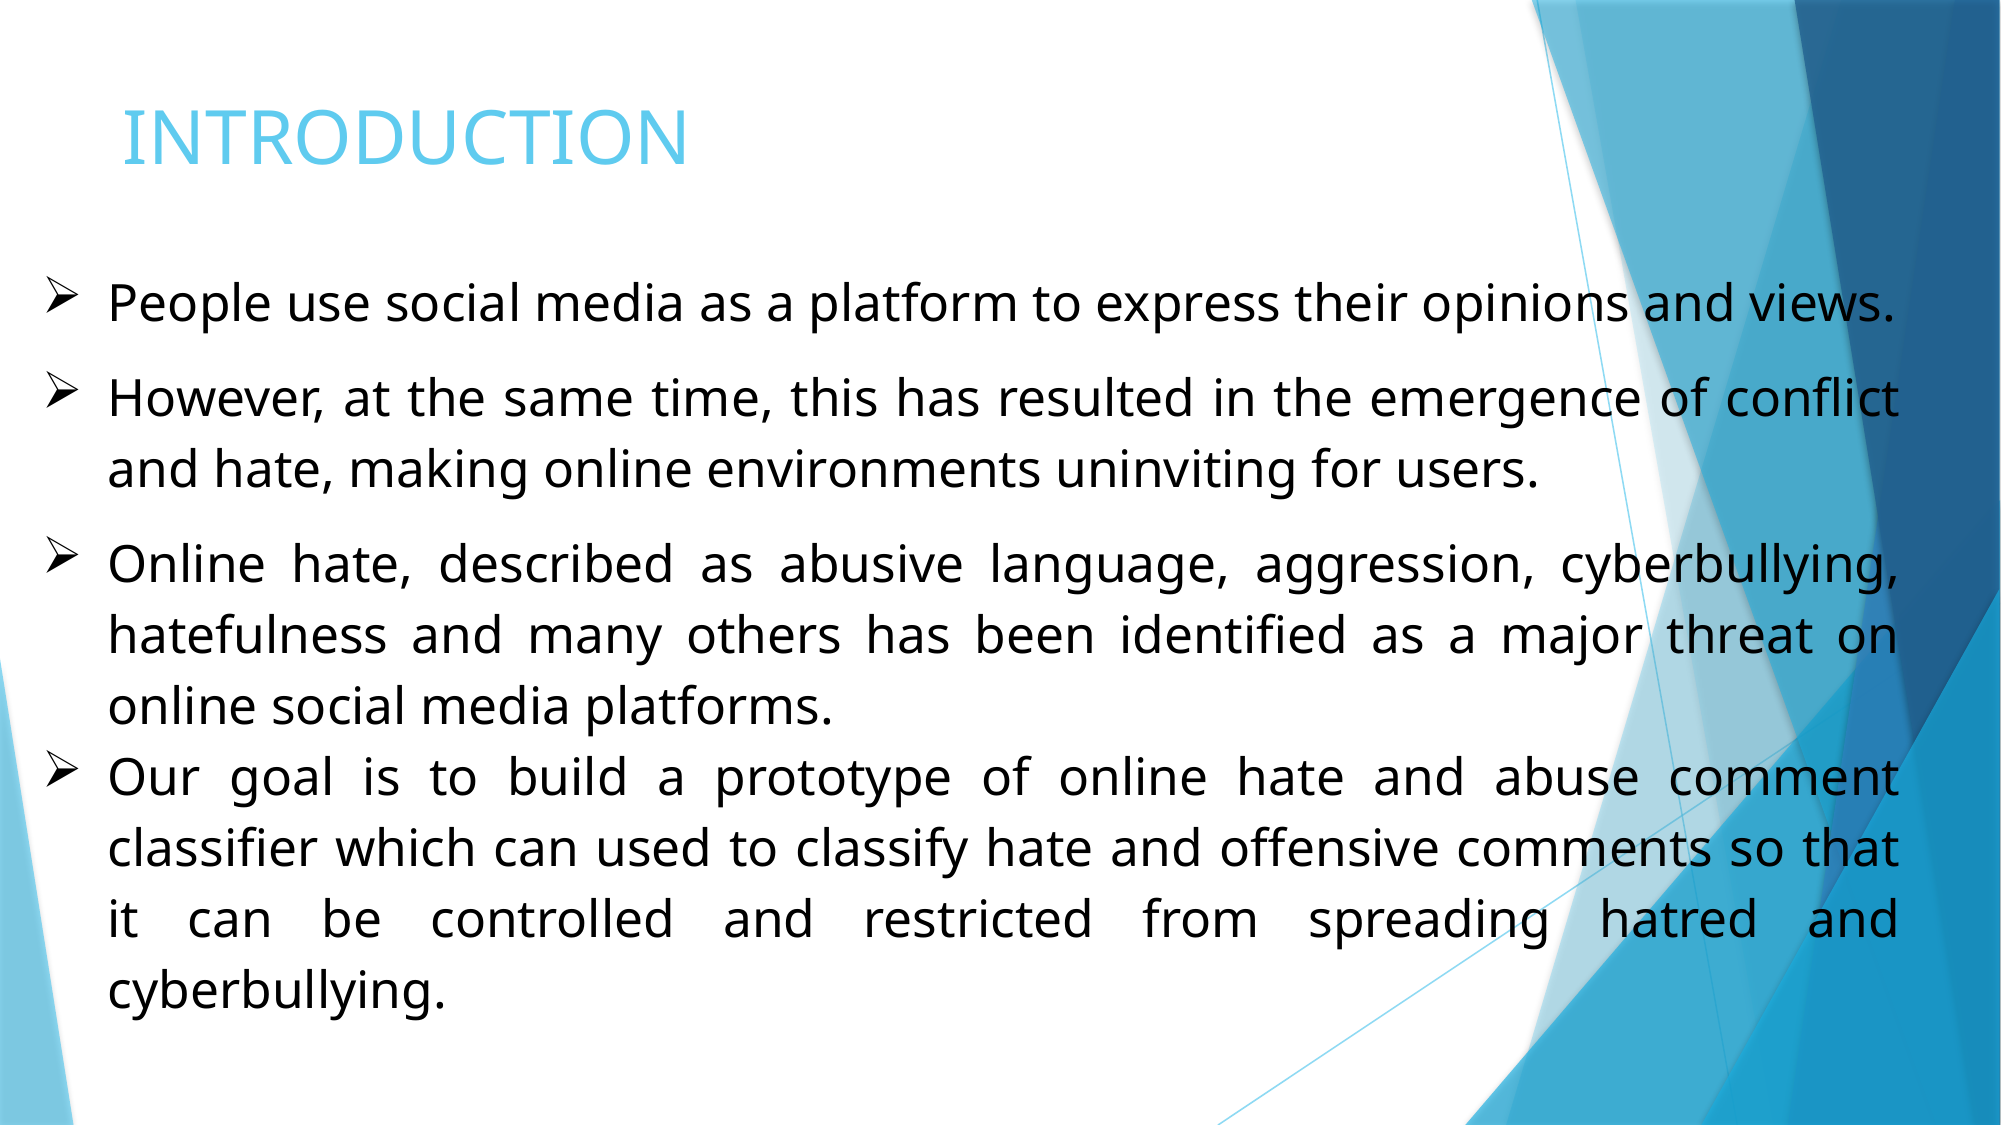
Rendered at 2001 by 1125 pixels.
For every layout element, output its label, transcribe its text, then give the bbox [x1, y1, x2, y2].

list People use social media as a platform to express their opinions and views. However, at the same time, this has resulted in the emergence of conflict and hate, making online environments uninviting for users. Online hate, described as abusive language, aggression, cyberbullying, hatefulness and many others has been identified as a major threat on online social media platforms. Our goal is to build a prototype of online hate and abuse comment classifier which can used to classify hate and offensive comments so that it can be controlled and restricted from spreading hatred and cyberbullying. [0, 253, 1918, 1059]
title INTRODUCTION [107, 81, 1875, 193]
